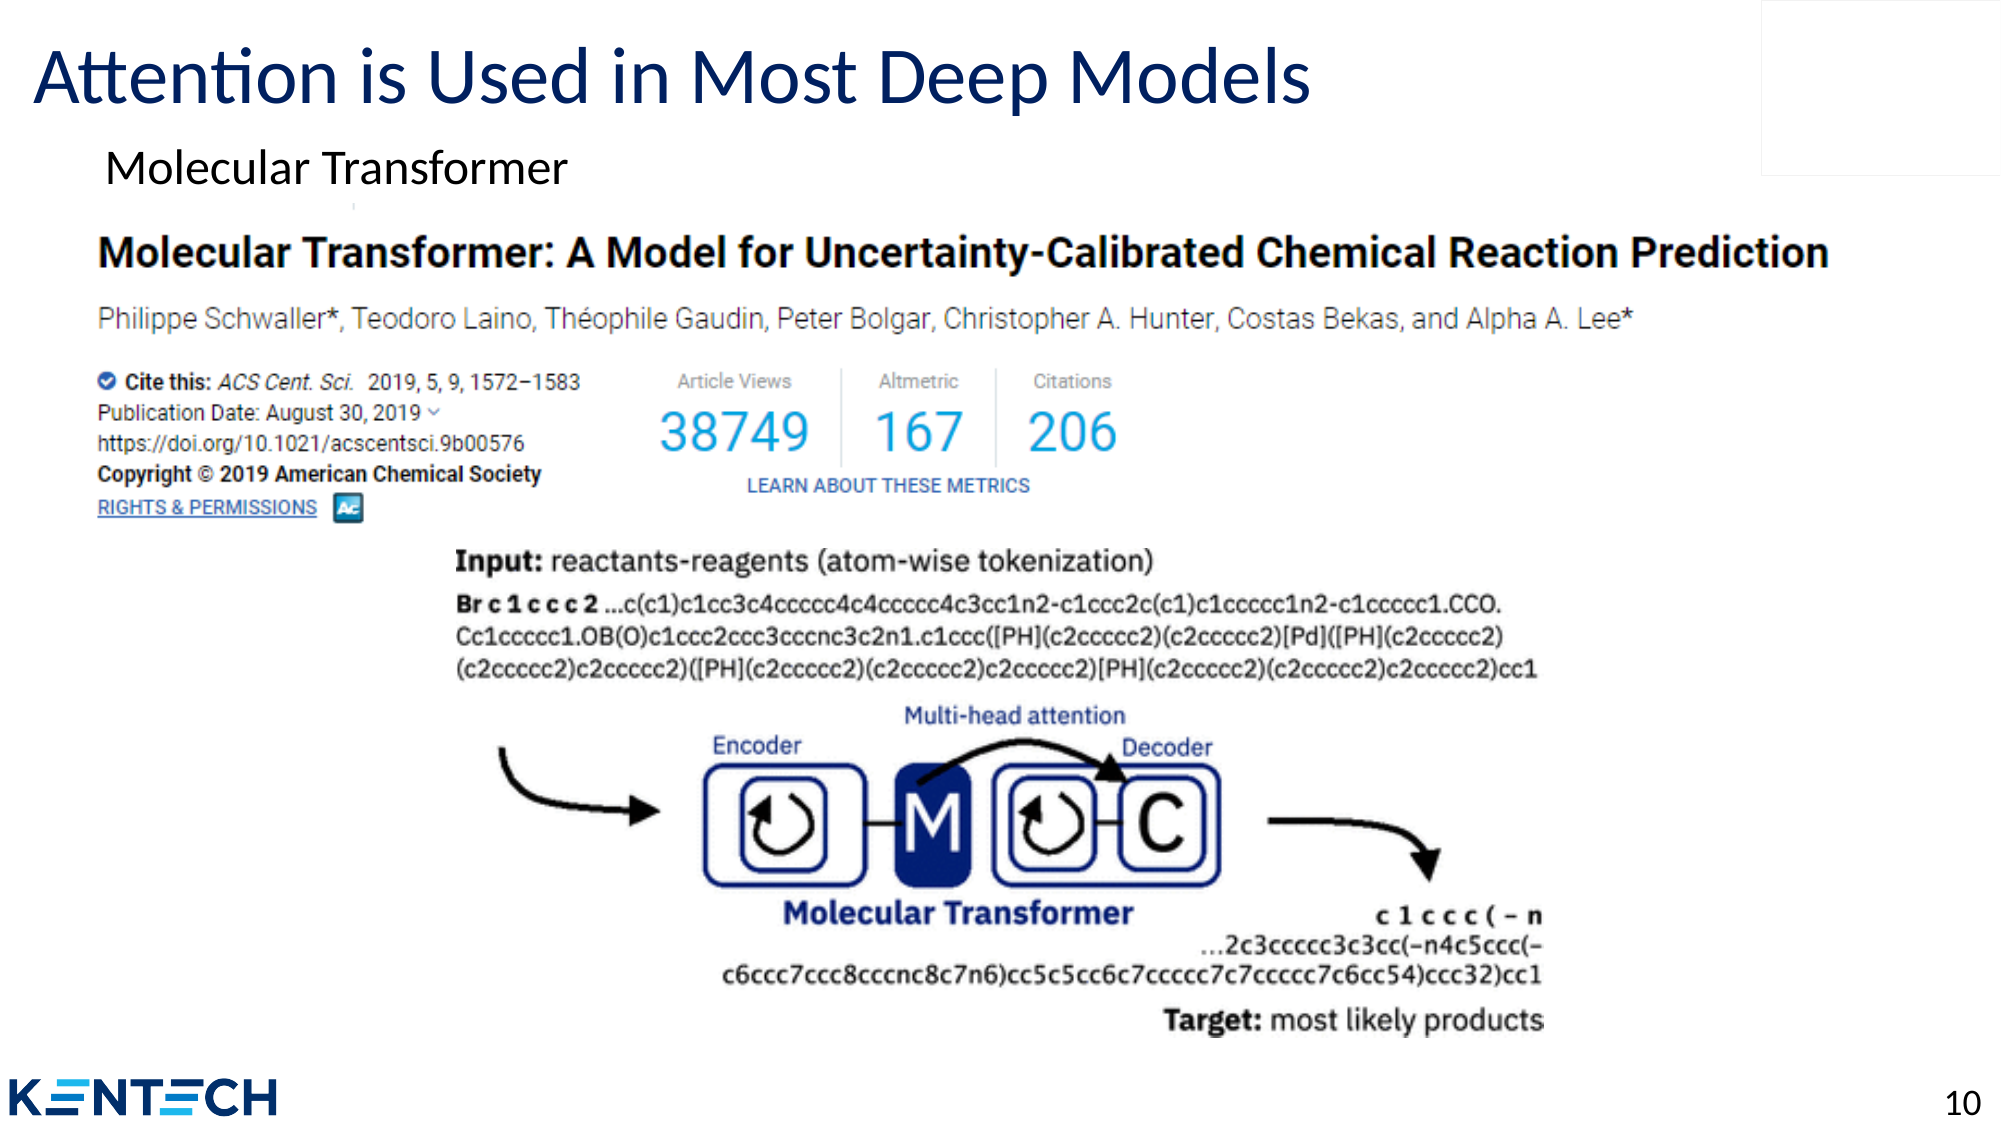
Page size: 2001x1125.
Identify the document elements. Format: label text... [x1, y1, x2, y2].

slide_number 10 [1925, 1074, 2000, 1125]
picture [87, 202, 1875, 538]
text_box Molecular Transformer [89, 127, 585, 202]
picture [7, 1075, 283, 1119]
picture [456, 548, 1544, 1038]
title Attention is Used in Most Deep Models [18, 14, 1563, 128]
